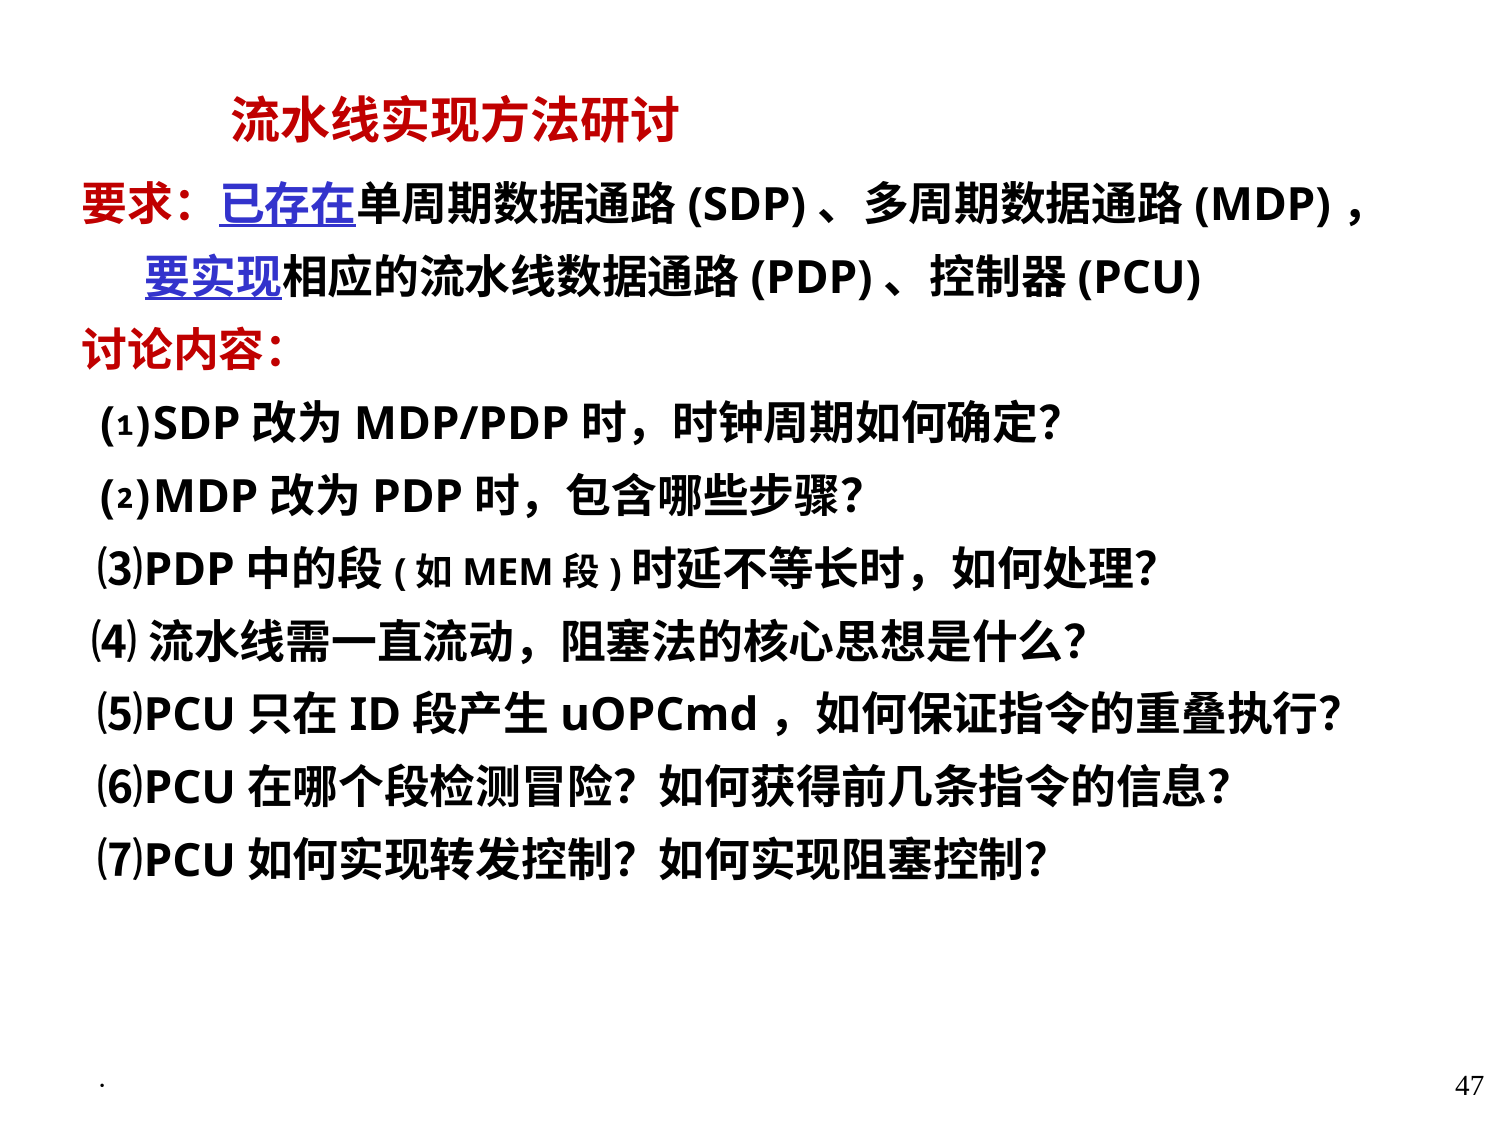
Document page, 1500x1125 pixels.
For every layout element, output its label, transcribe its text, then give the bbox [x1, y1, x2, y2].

slide_number 47 [1328, 1058, 1500, 1118]
footer · [1, 1058, 203, 1118]
text_box 流水线实现方法研讨 要求：已存在单周期数据通路(SDP)、多周期数据通路(MDP)， 要实现相应的流水线数据通路(PDP)、控制器(PCU) 讨论内容： ⑴SDP改为MDP/PDP时，时钟周期如何确定？ ⑵MDP改为PDP时，包含哪些步骤？ ⑶PDP中的段(如MEM段)时延不等长时，如何处理？ ⑷流水线需一直流动，阻塞法的核心思想是什么？ ⑸PCU只在ID段产生uOPCmd，如何保证指令的重叠执行？ ⑹PCU在哪个段检测冒险？如何获得前几条指令的信息？ ⑺PCU如何实现转发控制？如何实现阻塞控制？ [35, 66, 1461, 894]
